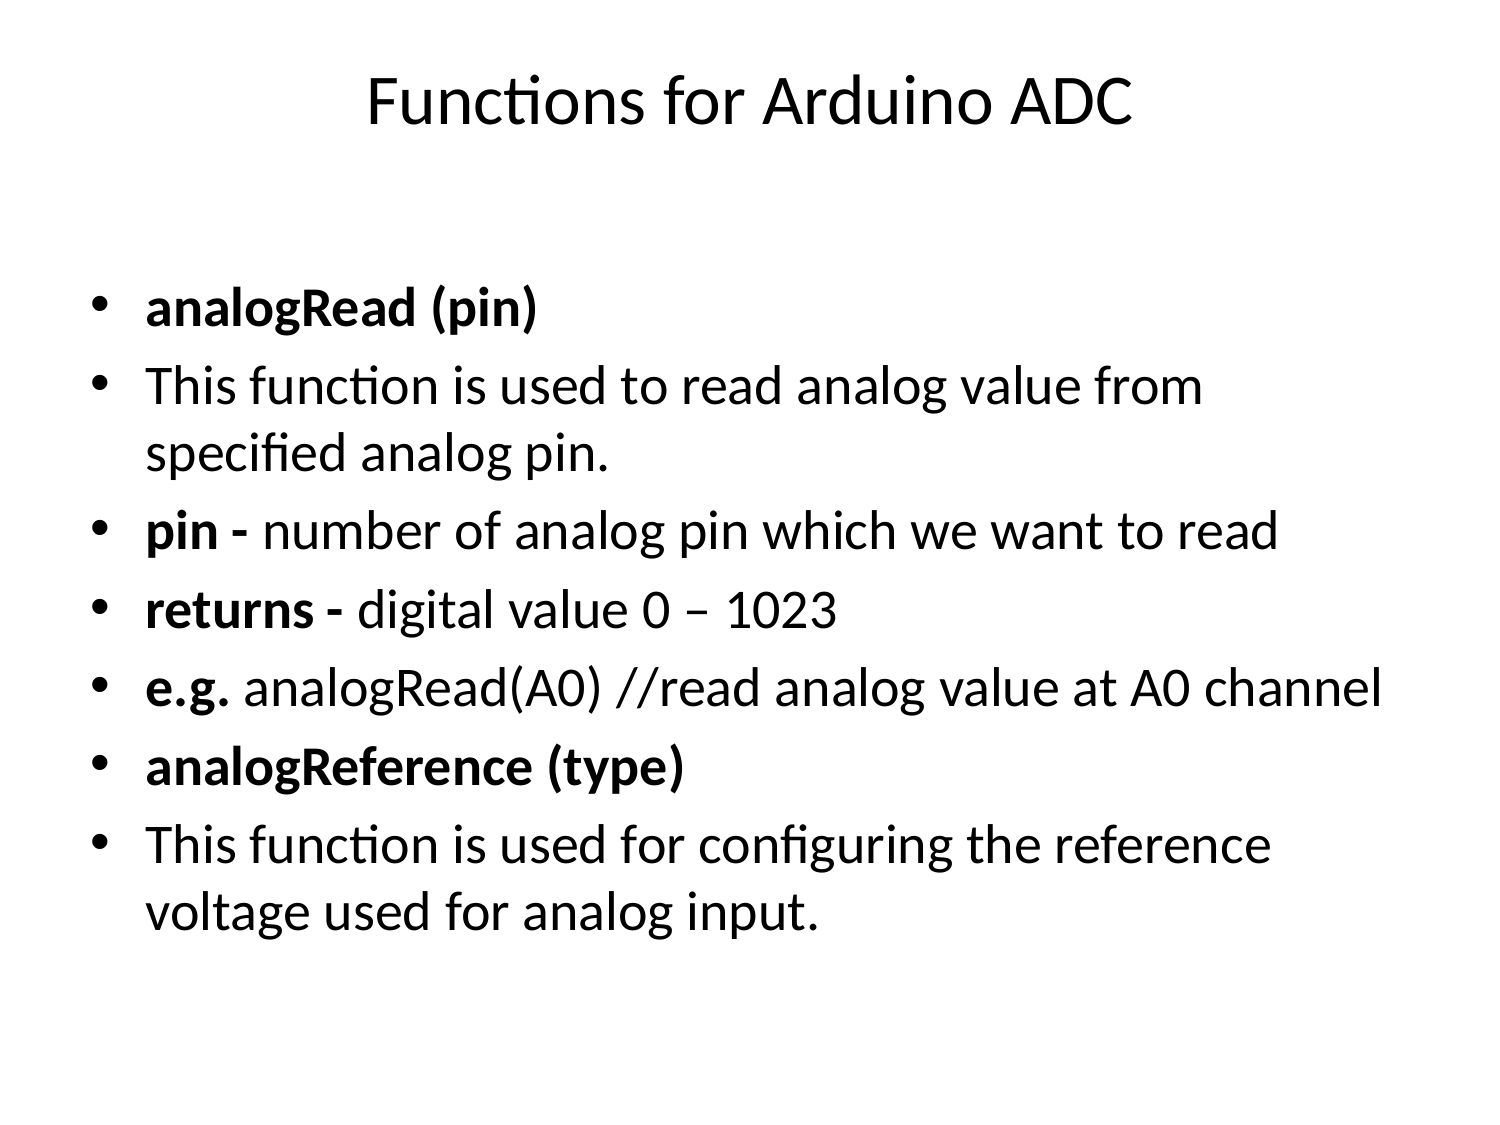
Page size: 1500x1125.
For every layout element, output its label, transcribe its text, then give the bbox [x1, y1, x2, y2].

list analogRead (pin) This function is used to read analog value from specified analog pin. pin - number of analog pin which we want to read returns - digital value 0 – 1023 e.g. analogRead(A0) //read analog value at A0 channel analogReference (type) This function is used for configuring the reference voltage used for analog input. [75, 262, 1425, 1005]
title Functions for Arduino ADC [75, 45, 1425, 233]
